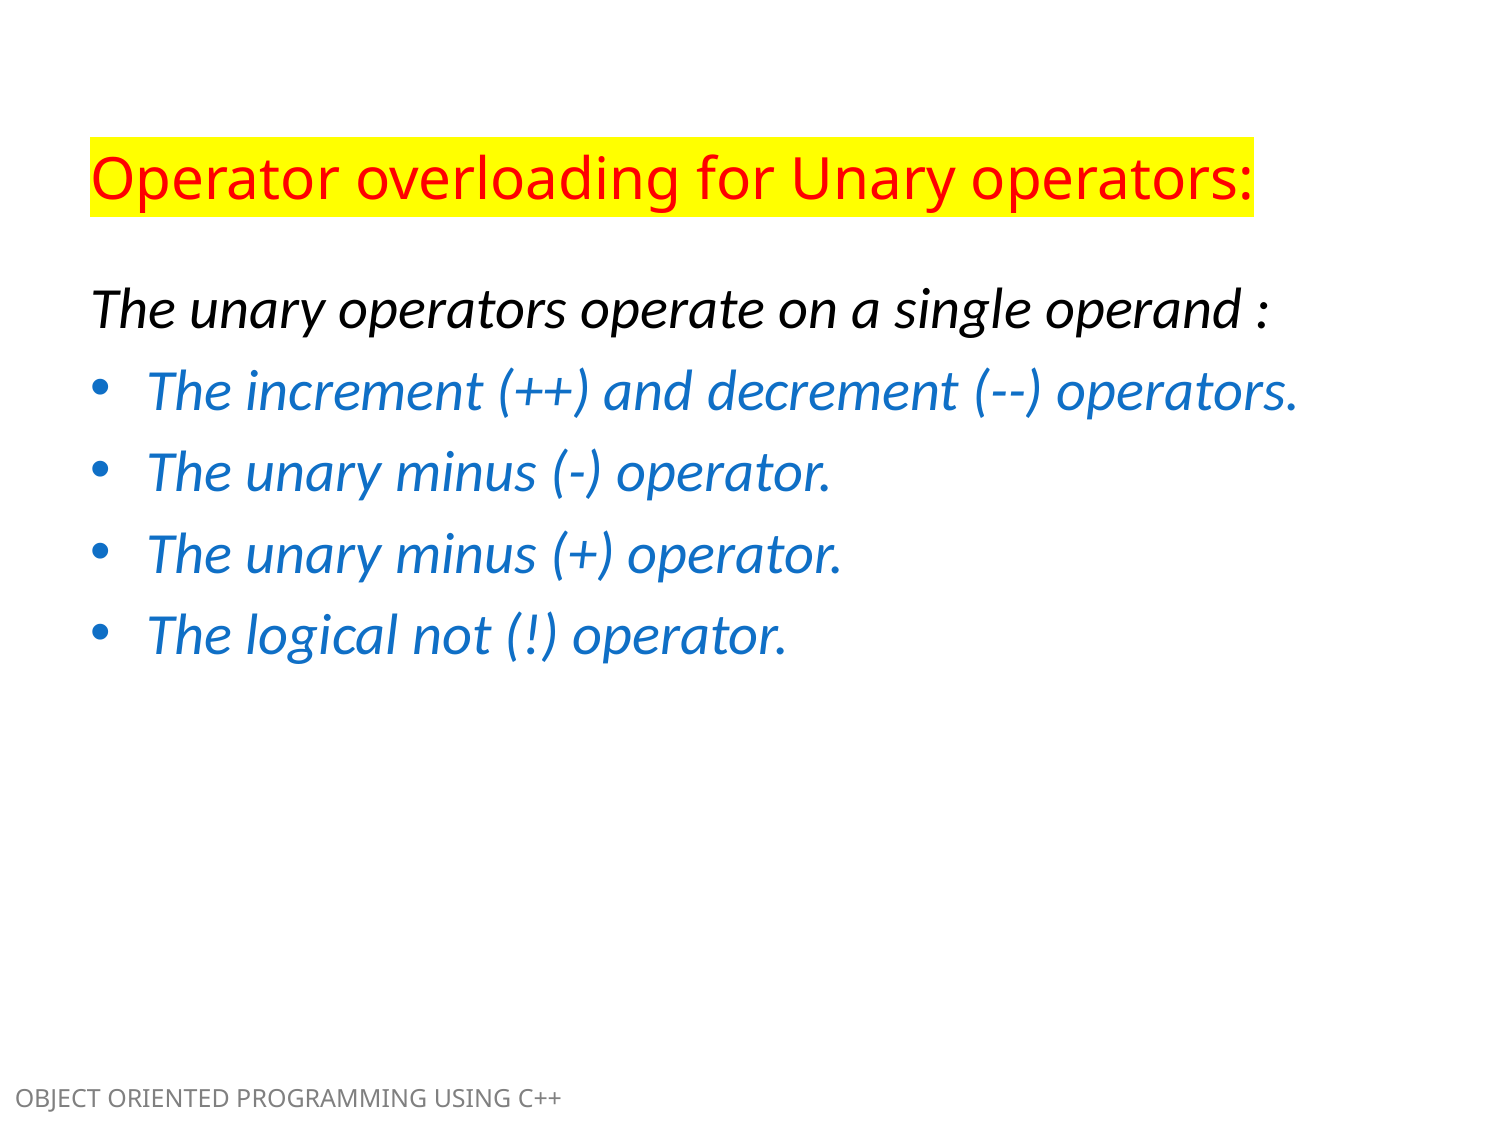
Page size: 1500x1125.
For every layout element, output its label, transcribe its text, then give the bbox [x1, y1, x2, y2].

title Operator overloading for Unary operators: [75, 120, 1425, 233]
list The unary operators operate on a single operand : The increment (++) and decrement (--) operators. The unary minus (-) operator. The unary minus (+) operator. The logical not (!) operator. [75, 262, 1425, 1005]
